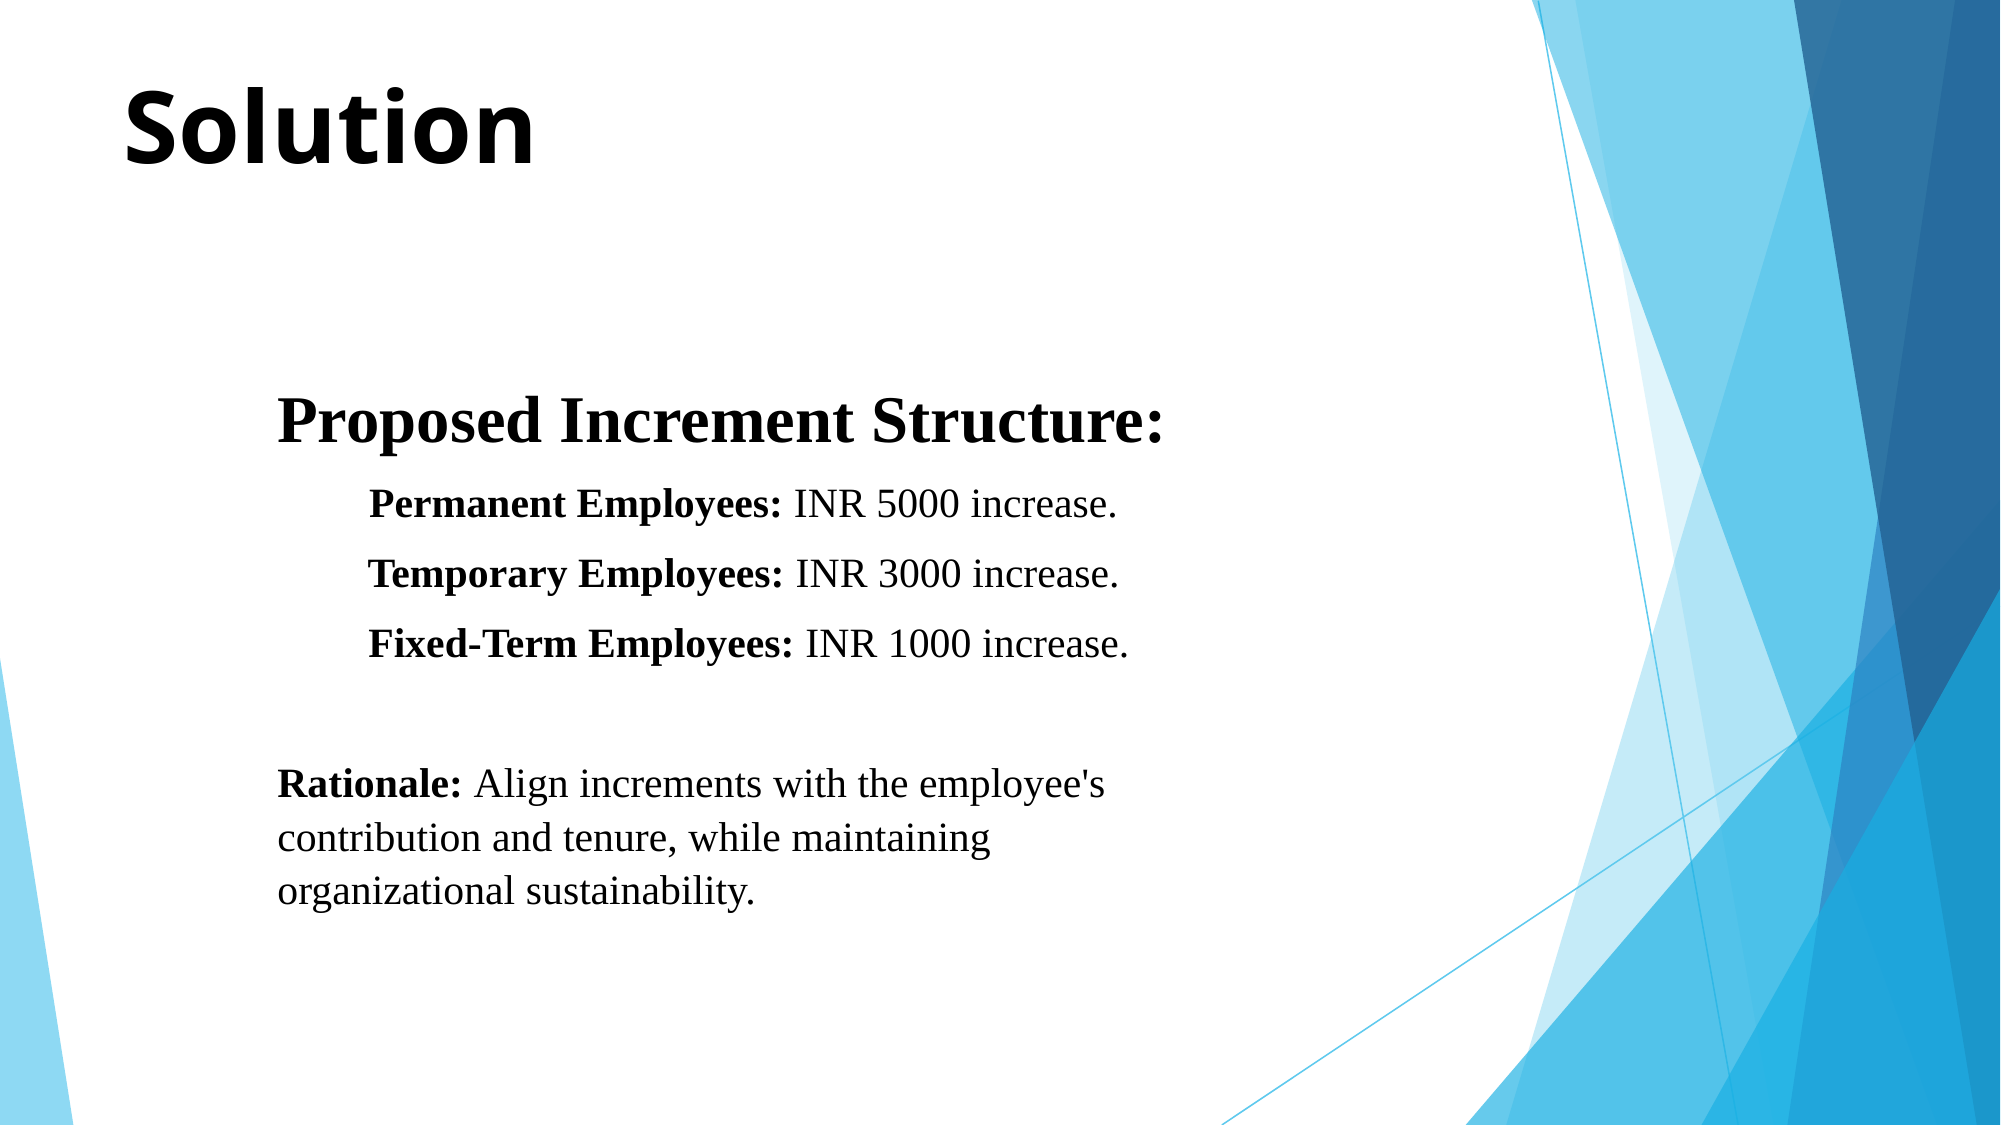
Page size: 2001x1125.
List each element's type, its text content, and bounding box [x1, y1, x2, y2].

title Solution [123, 63, 1877, 185]
text_box Proposed Increment Structure: Permanent Employees: INR 5000 increase. Temporary Employees: INR 3000 increase. Fixed-Term Employees: INR 1000 increase. Rationale: Align increments with the employee's contribution and tenure, while maintaining organizational sustainability. [262, 362, 1225, 921]
